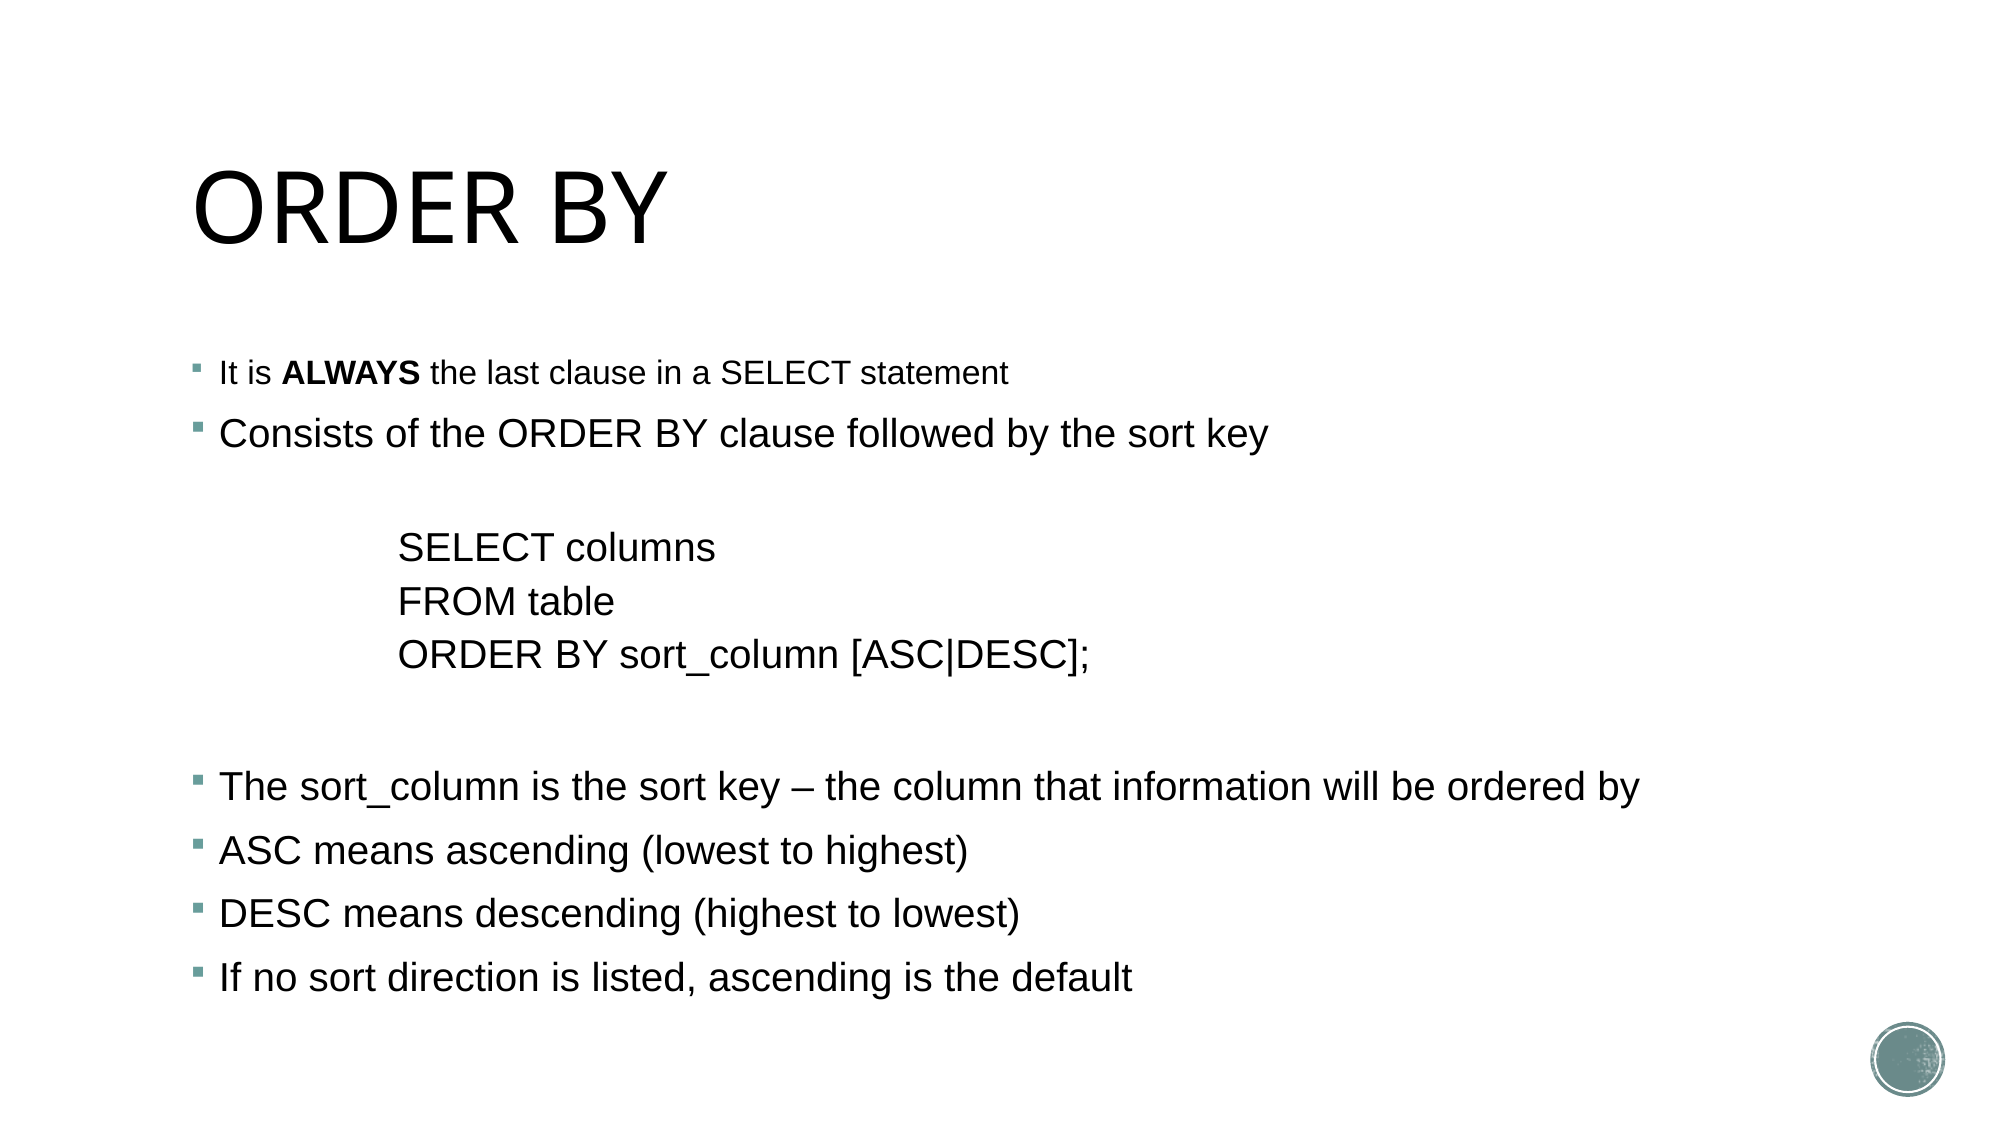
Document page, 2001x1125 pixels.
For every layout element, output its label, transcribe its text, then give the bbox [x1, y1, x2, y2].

title ORDER BY [175, 79, 1826, 344]
list It is ALWAYS the last clause in a SELECT statement Consists of the ORDER BY clause followed by the sort key SELECT columns FROM table ORDER BY sort_column [ASC|DESC]; The sort_column is the sort key – the column that information will be ordered by ASC means ascending (lowest to highest) DESC means descending (highest to lowest) If no sort direction is listed, ascending is the default [175, 348, 1826, 1013]
